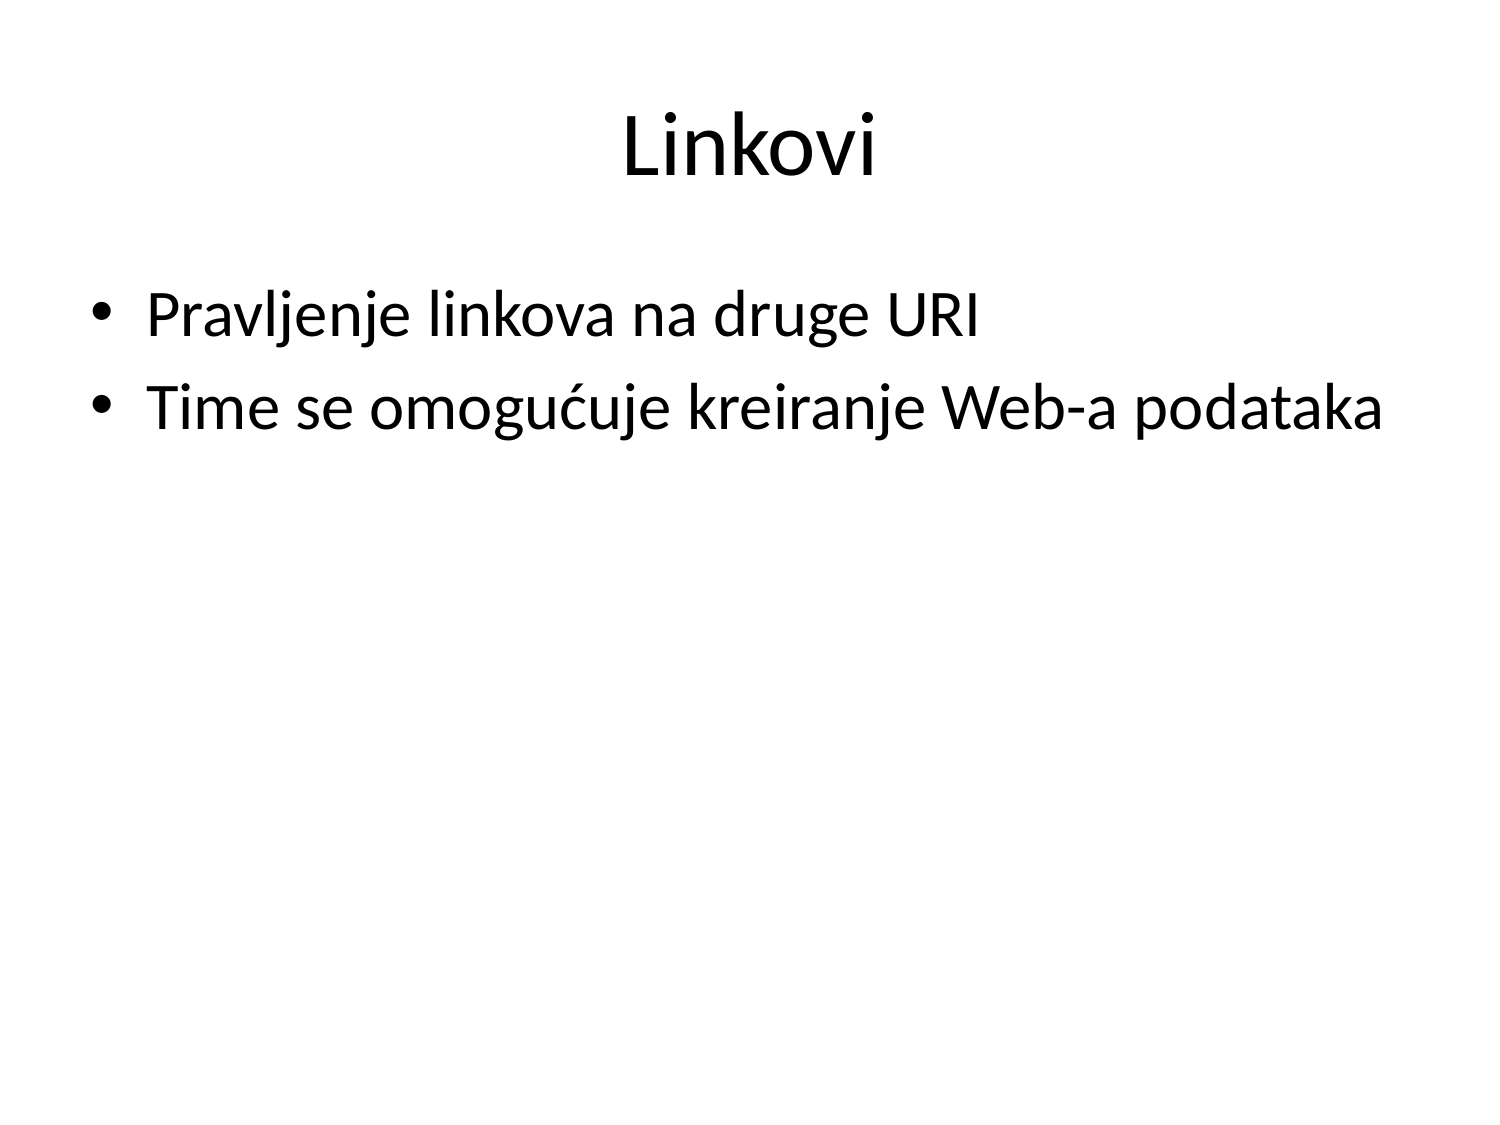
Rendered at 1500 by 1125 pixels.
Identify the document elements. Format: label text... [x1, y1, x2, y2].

list Pravljenje linkova na druge URI Time se omogućuje kreiranje Web-a podataka [75, 262, 1425, 1005]
title Linkovi [75, 45, 1425, 233]
